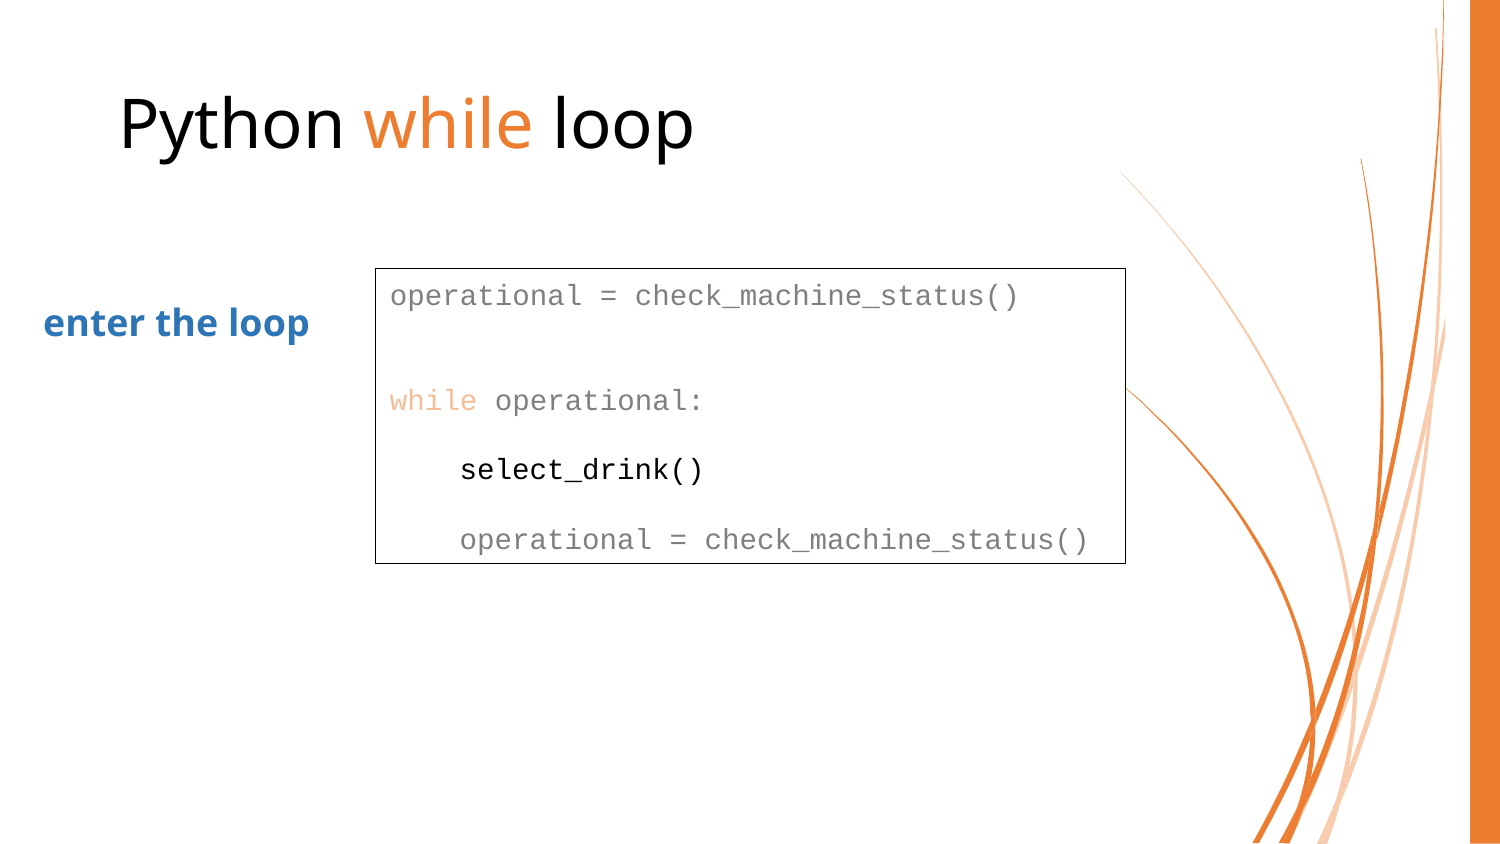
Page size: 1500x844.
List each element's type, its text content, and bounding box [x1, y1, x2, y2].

title Python while loop [103, 44, 1397, 208]
text_box operational = check_machine_status() while operational: select_drink() operational = check_machine_status() [374, 268, 1125, 563]
text_box enter the loop [28, 291, 341, 352]
